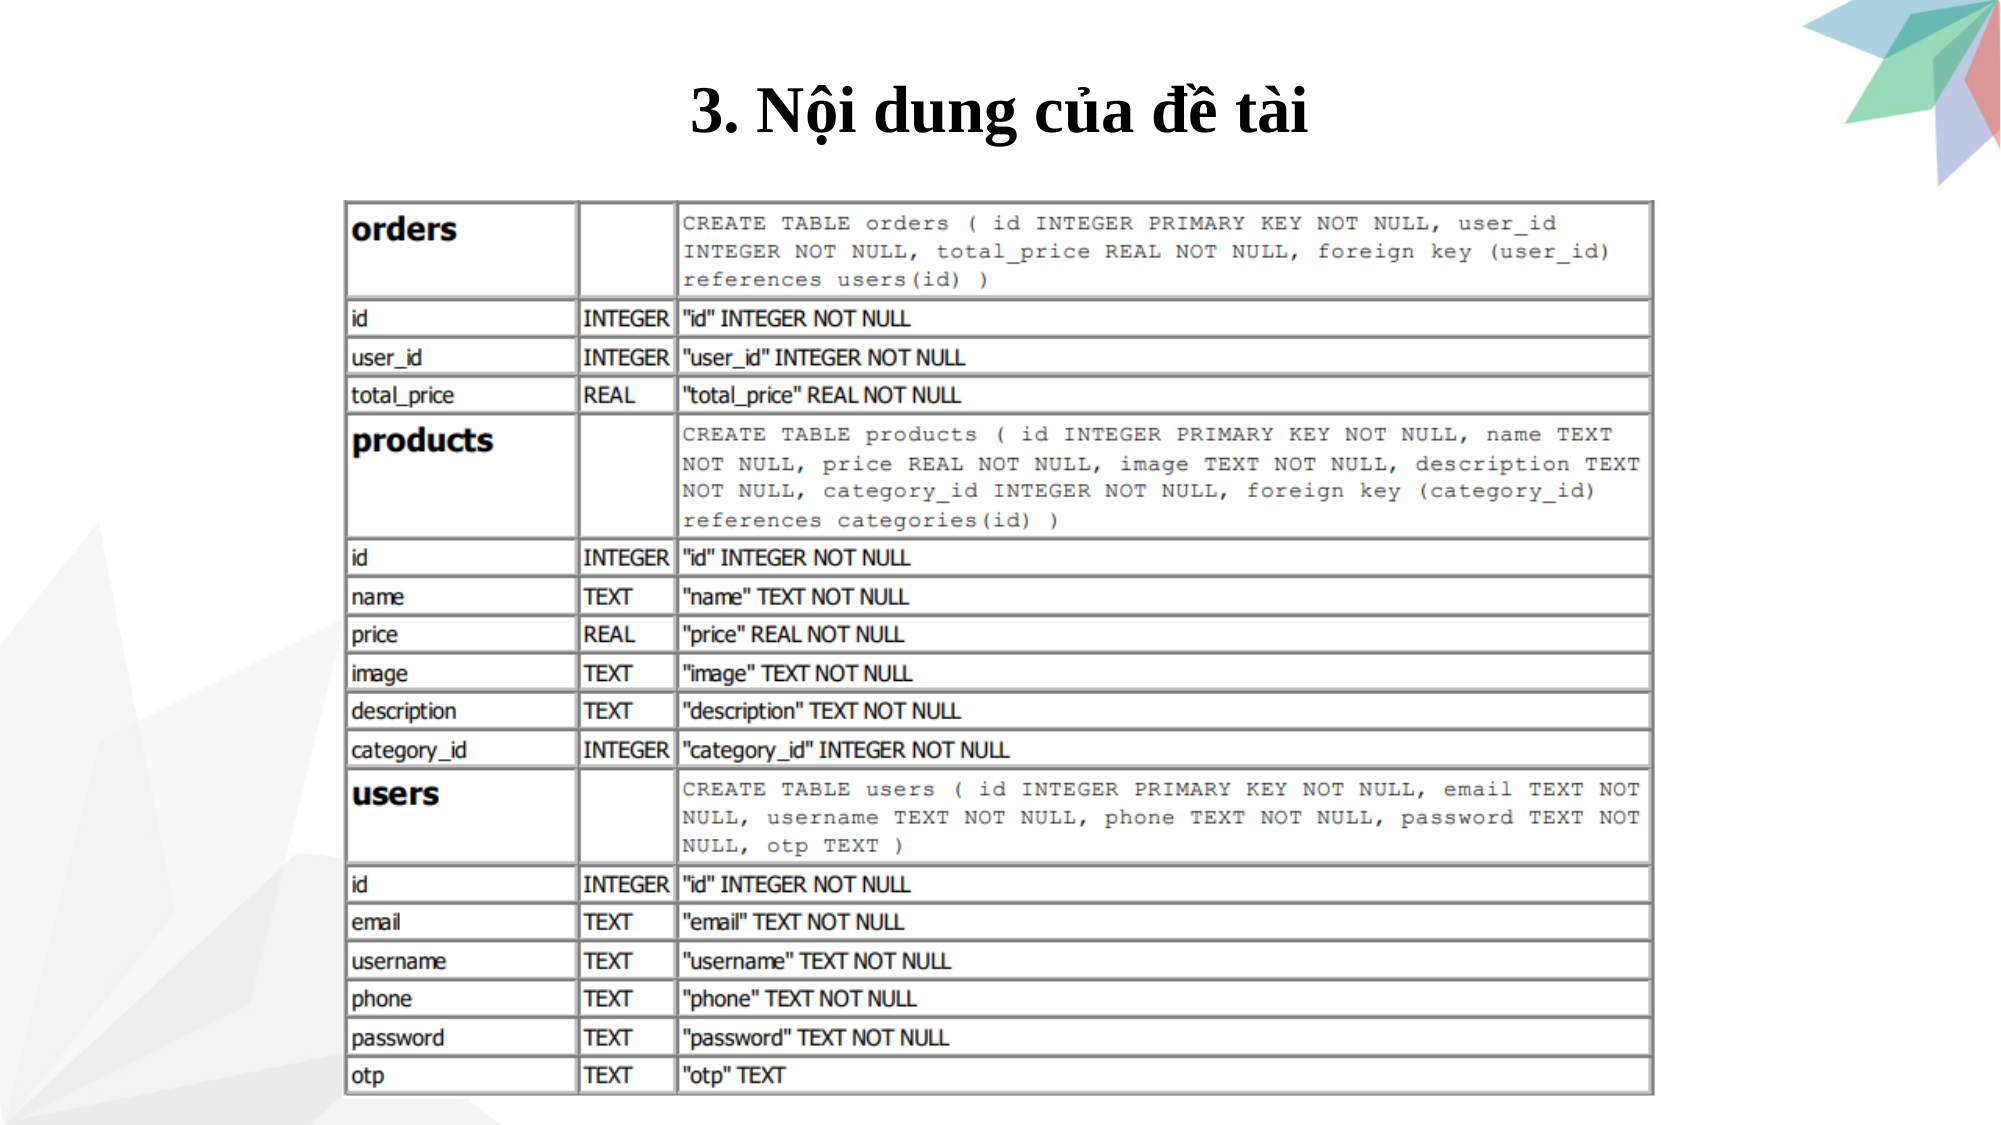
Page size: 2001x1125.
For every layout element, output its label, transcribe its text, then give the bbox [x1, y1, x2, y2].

picture [0, 0, 2001, 1125]
text_box 3. Nội dung của đề tài [322, 58, 1678, 154]
